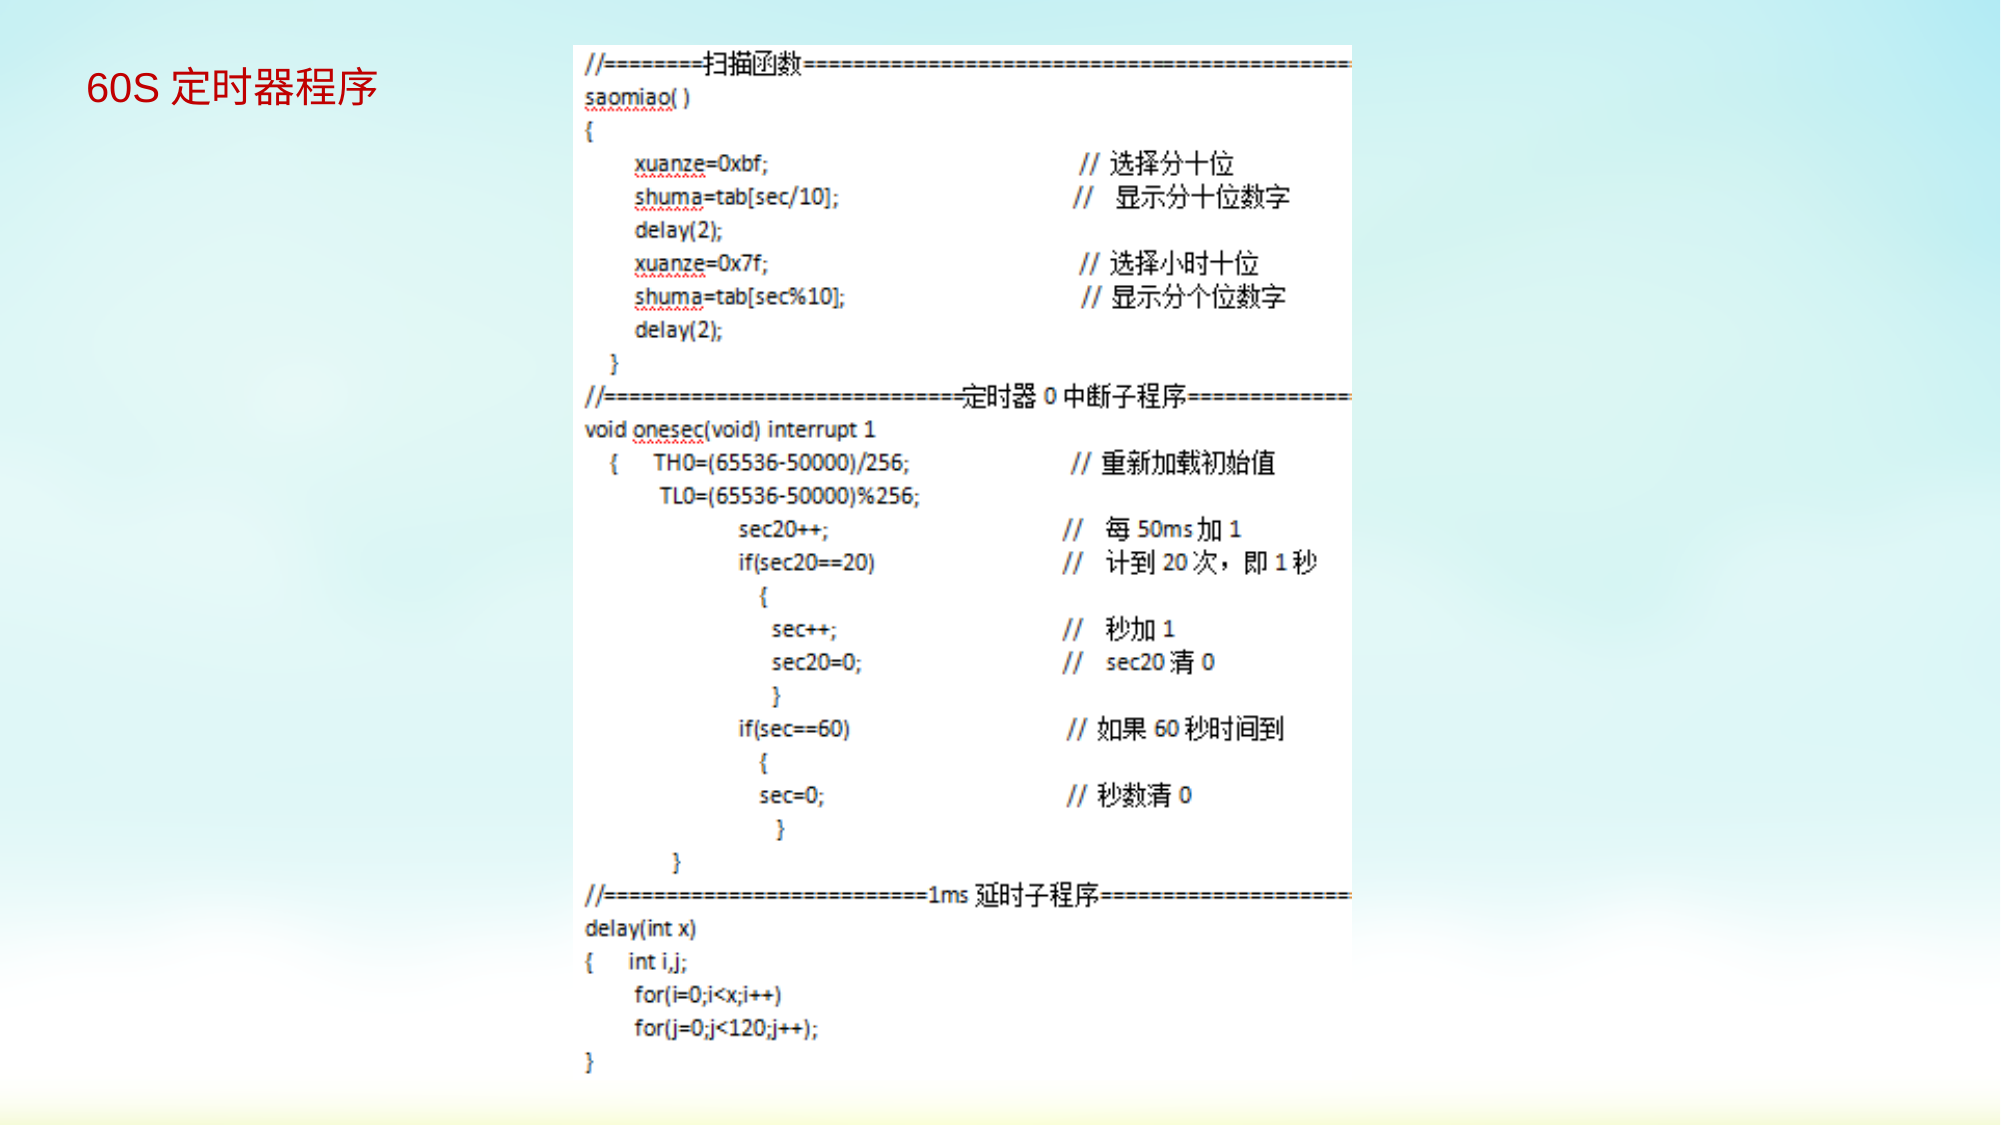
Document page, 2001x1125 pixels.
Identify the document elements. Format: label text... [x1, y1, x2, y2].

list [572, 45, 1352, 1080]
picture [0, 0, 2001, 1125]
text_box 60S定时器程序 [71, 53, 415, 119]
